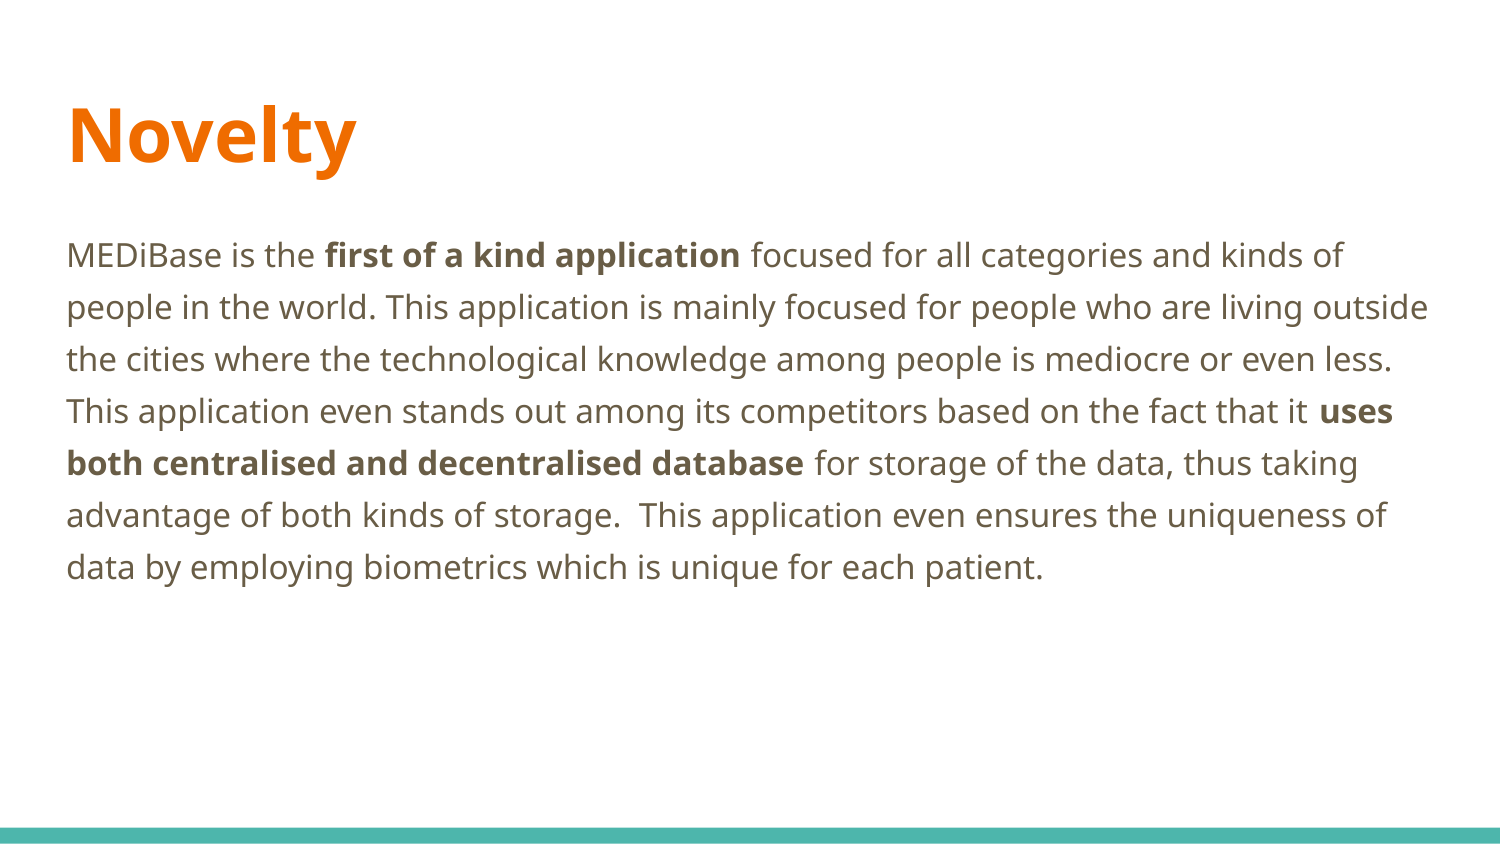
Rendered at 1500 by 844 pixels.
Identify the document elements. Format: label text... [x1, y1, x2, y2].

title Novelty [51, 72, 1449, 189]
list MEDiBase is the first of a kind application focused for all categories and kinds of people in the world. This application is mainly focused for people who are living outside the cities where the technological knowledge among people is mediocre or even less. This application even stands out among its competitors based on the fact that it uses both centralised and decentralised database for storage of the data, thus taking advantage of both kinds of storage. This application even ensures the uniqueness of data by employing biometrics which is unique for each patient. [51, 207, 1449, 750]
